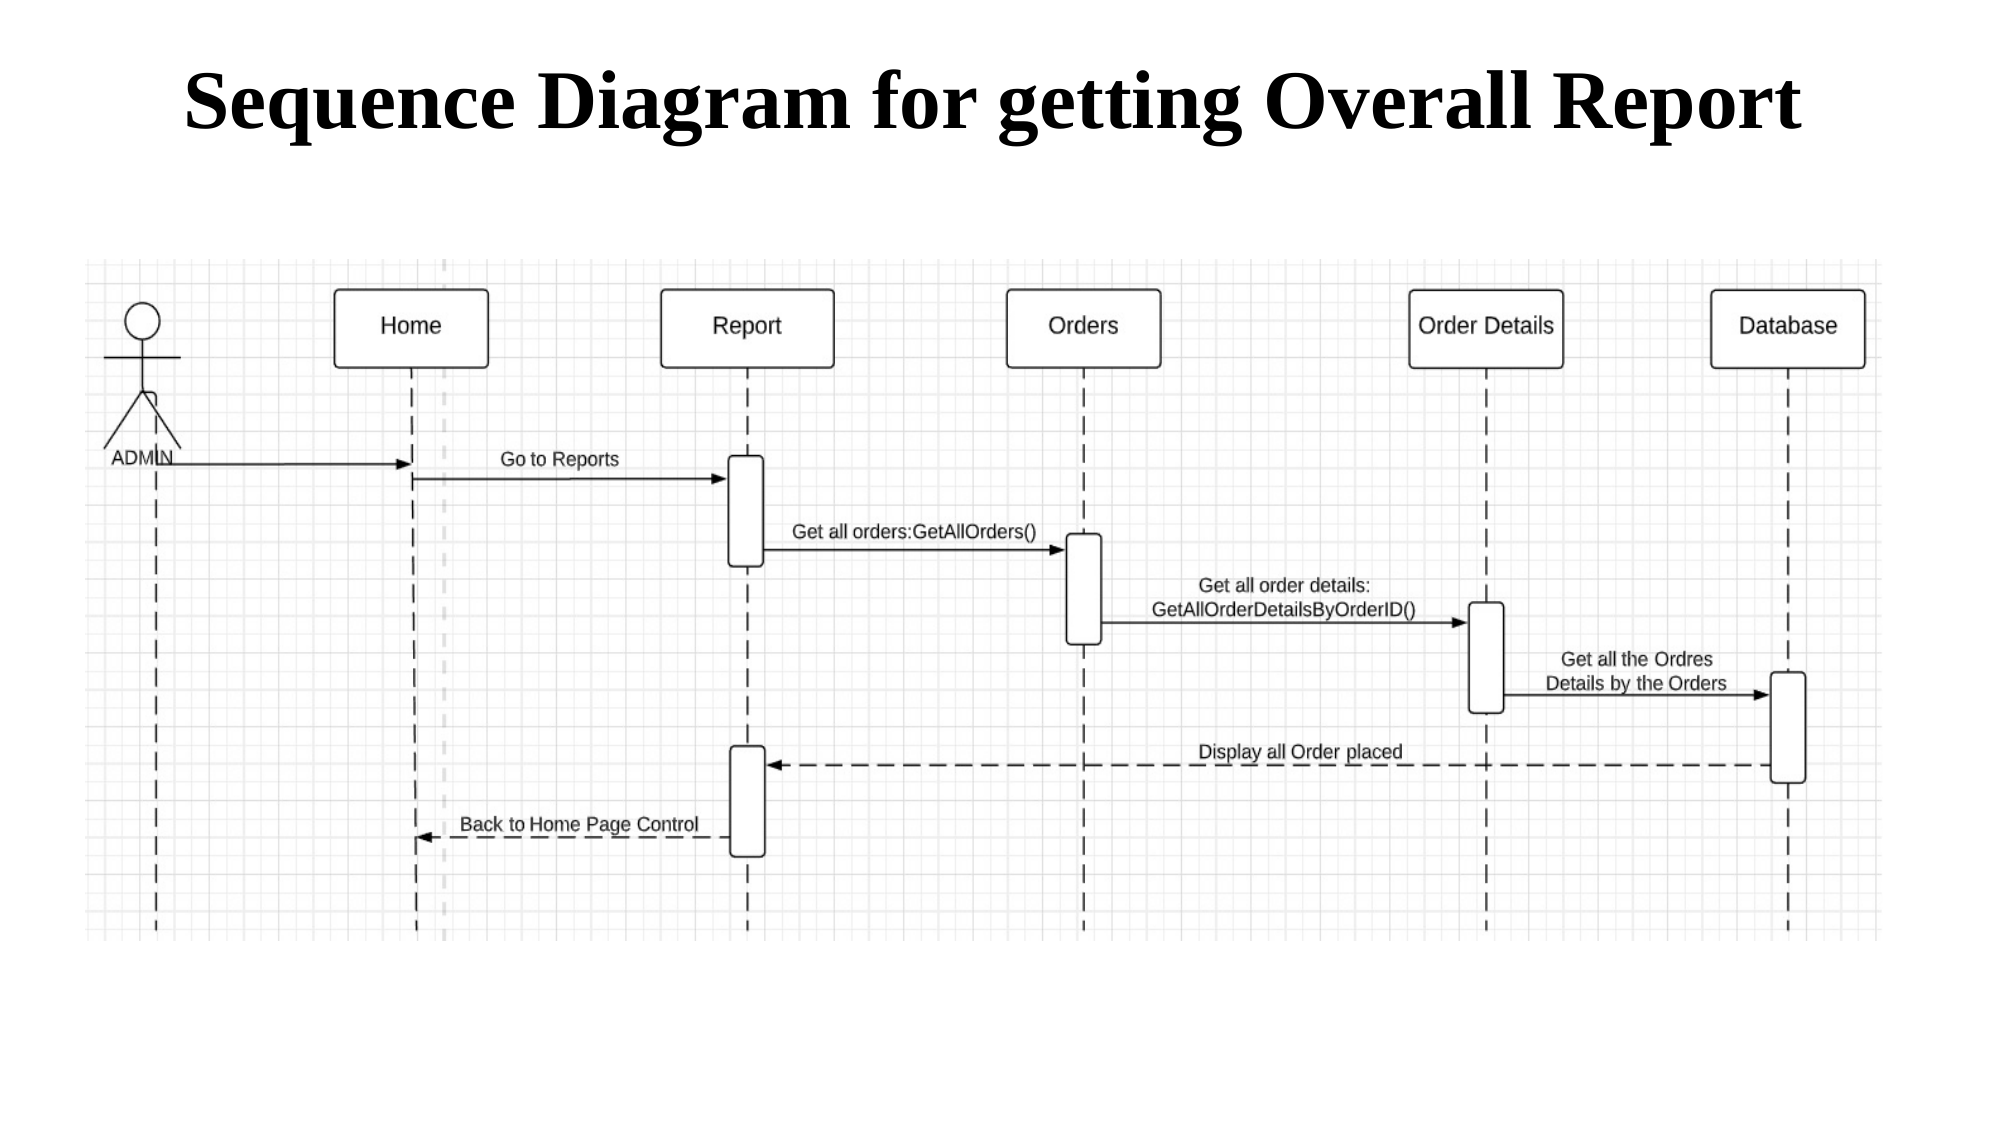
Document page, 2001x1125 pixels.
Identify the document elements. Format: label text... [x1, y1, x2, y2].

text_box Sequence Diagram for getting Overall Report [168, 38, 1819, 153]
picture [85, 259, 1883, 941]
